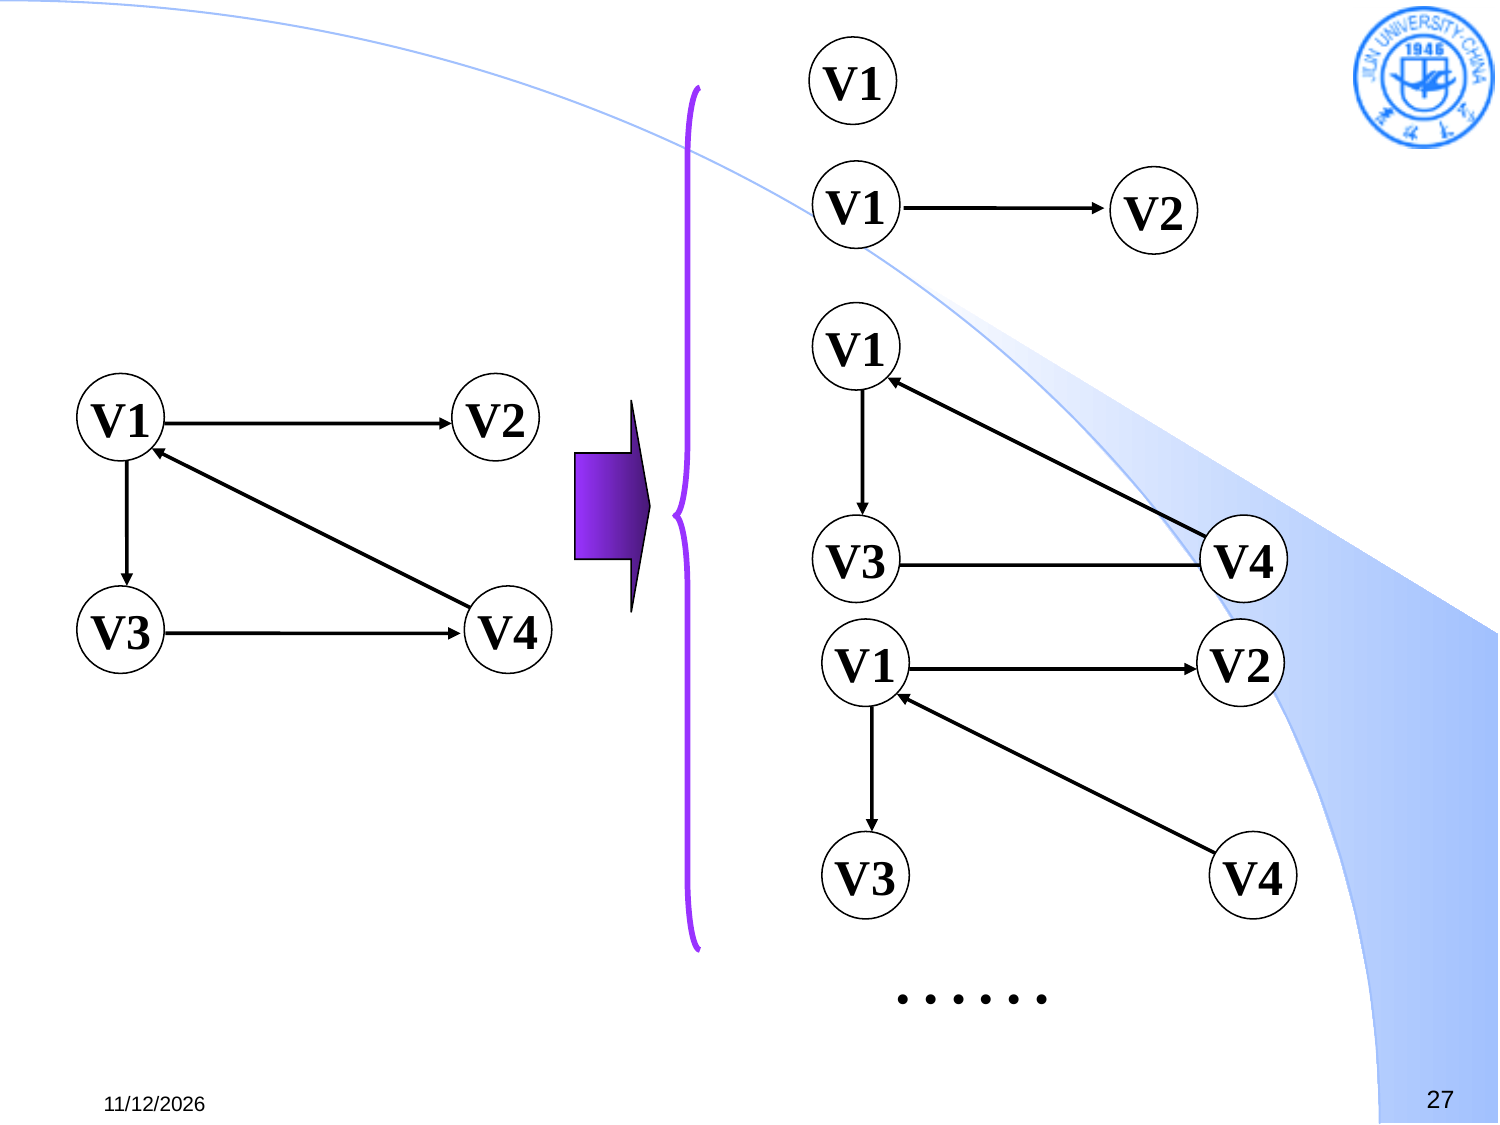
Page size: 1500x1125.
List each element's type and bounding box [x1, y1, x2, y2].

text_box [76, 36, 1297, 1028]
picture [1353, 6, 1495, 149]
